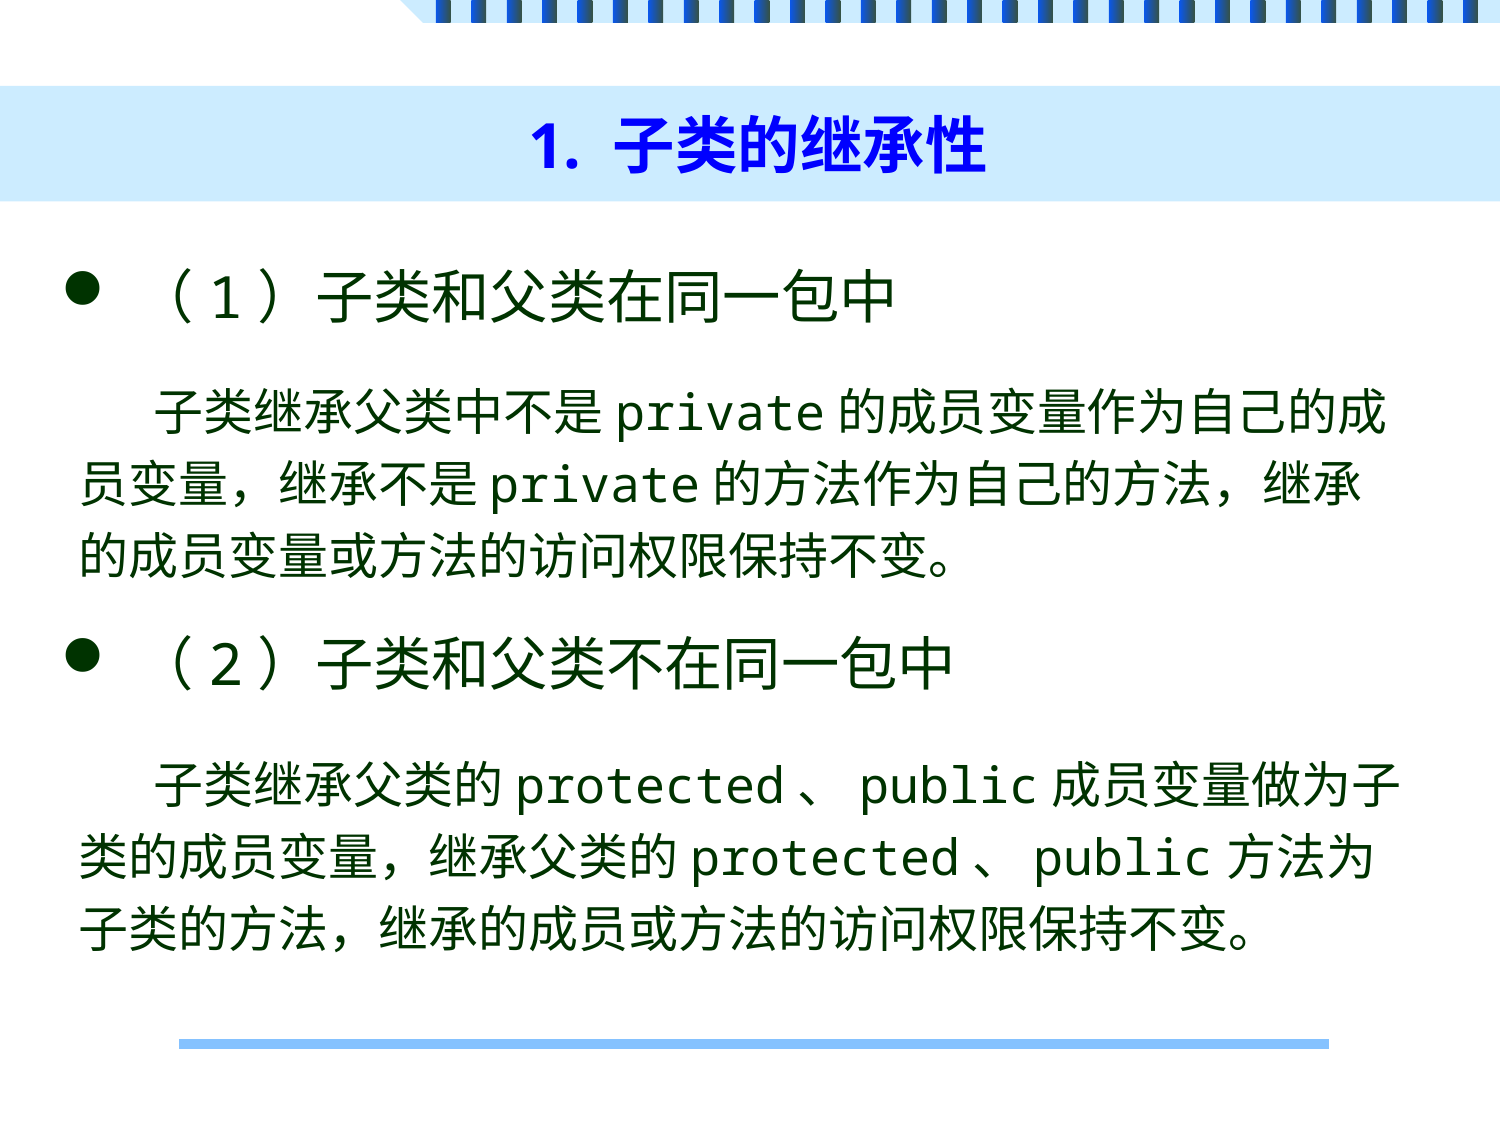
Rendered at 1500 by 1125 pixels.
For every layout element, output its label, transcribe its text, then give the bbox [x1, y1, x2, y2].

text_box （2）子类和父类不在同一包中 [46, 619, 1307, 705]
title 1. 子类的继承性 [0, 85, 1500, 202]
text_box 子类继承父类中不是private的成员变量作为自己的成员变量，继承不是private的方法作为自己的方法，继承的成员变量或方法的访问权限保持不变。 [63, 361, 1417, 592]
text_box 子类继承父类的protected、public成员变量做为子类的成员变量，继承父类的protected、public方法为子类的方法，继承的成员或方法的访问权限保持不变。 [63, 733, 1437, 965]
text_box （1）子类和父类在同一包中 [46, 253, 1307, 338]
